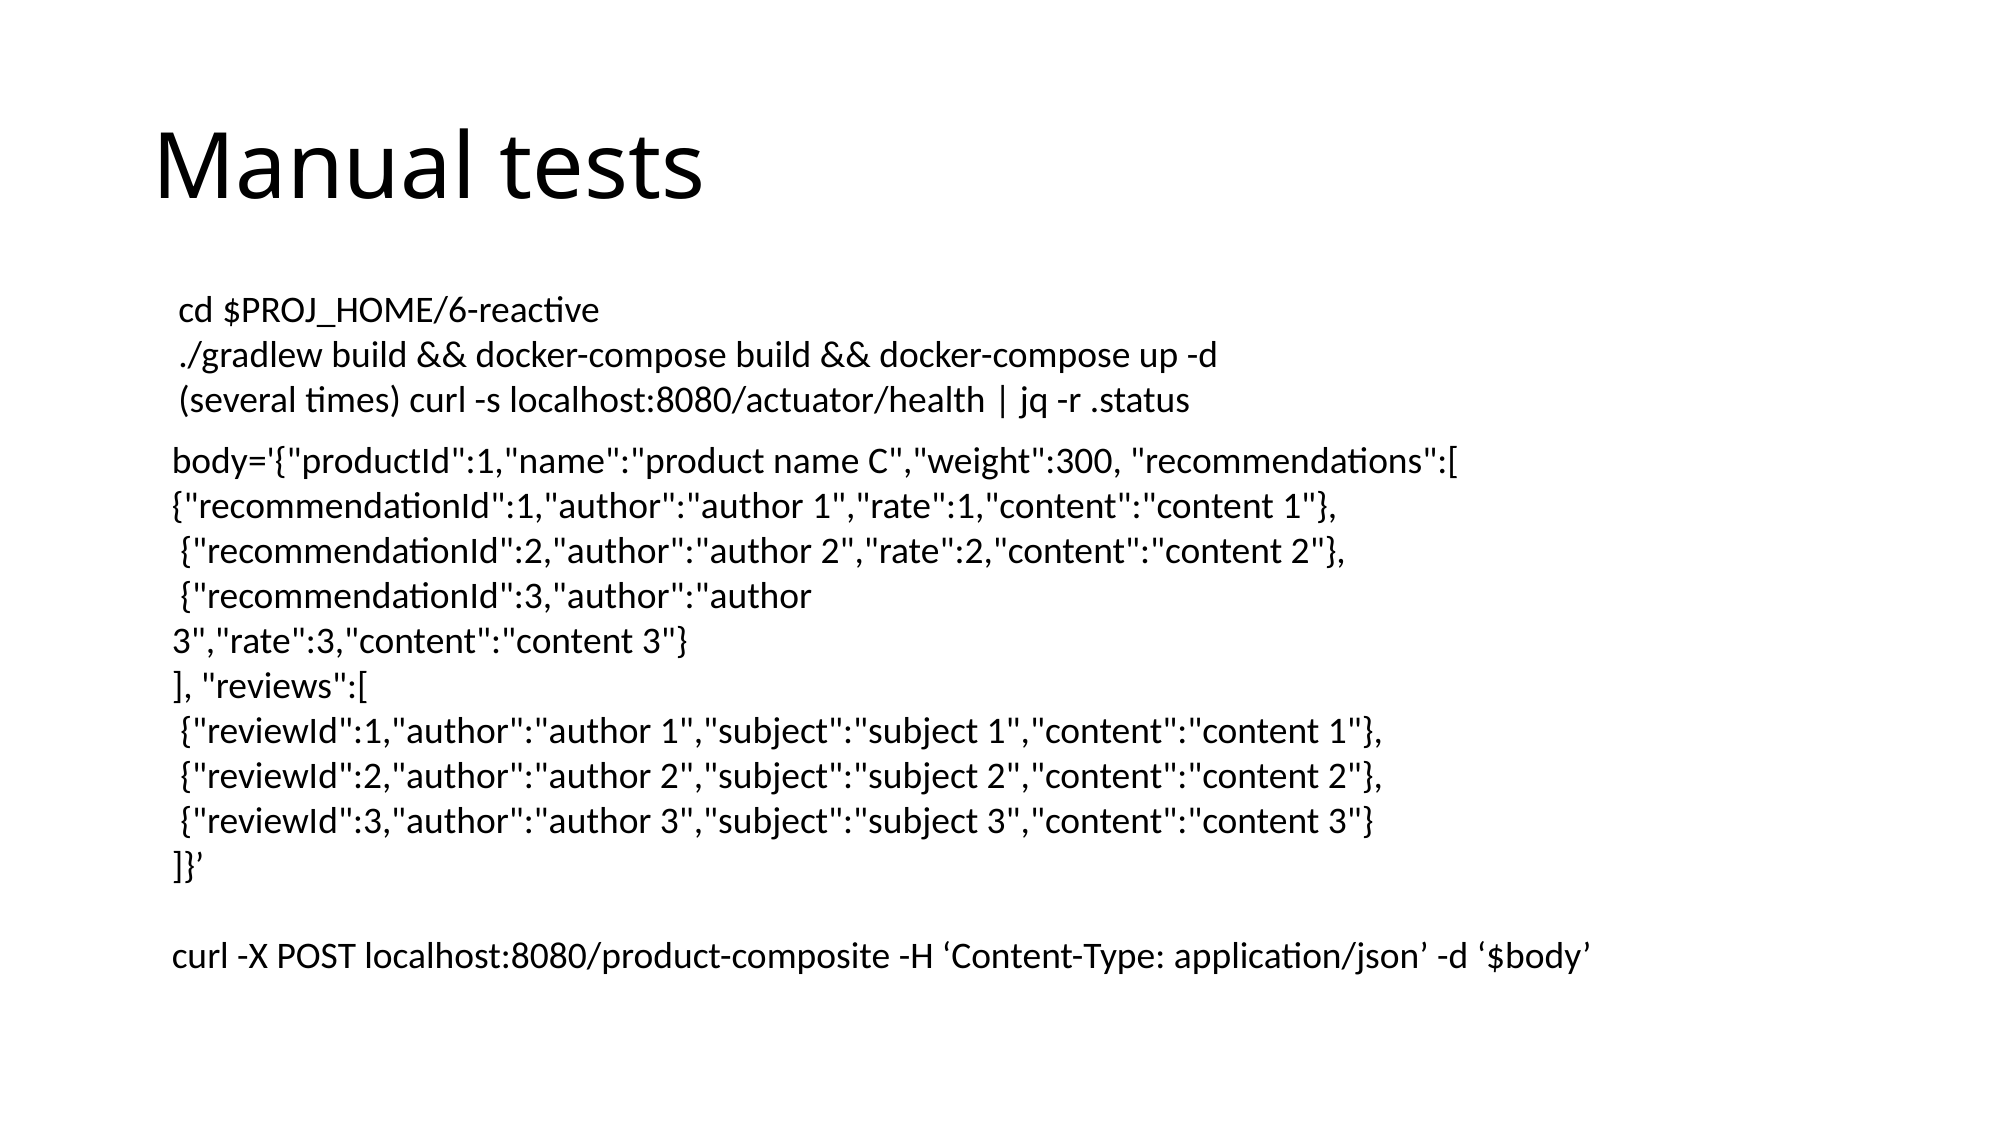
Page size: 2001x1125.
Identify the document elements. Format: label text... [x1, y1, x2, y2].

title Manual tests [137, 59, 1863, 278]
text_box body='{"productId":1,"name":"product name C","weight":300, "recommendations":[ {"recommendationId":1,"author":"author 1","rate":1,"content":"content 1"}, {"recommendationId":2,"author":"author 2","rate":2,"content":"content 2"}, {"recommendationId":3,"author":"author 3","rate":3,"content":"content 3"} ], "reviews":[ {"reviewId":1,"author":"author 1","subject":"subject 1","content":"content 1"}, {"reviewId":2,"author":"author 2","subject":"subject 2","content":"content 2"}, {"reviewId":3,"author":"author 3","subject":"subject 3","content":"content 3"} ]}’ curl -X POST localhost:8080/product-composite -H ‘Content-Type: application/json’ -d ‘$body’ [157, 428, 1608, 984]
text_box cd $PROJ_HOME/6-reactive ./gradlew build && docker-compose build && docker-compose up -d (several times) curl -s localhost:8080/actuator/health | jq -r .status [163, 277, 1235, 427]
